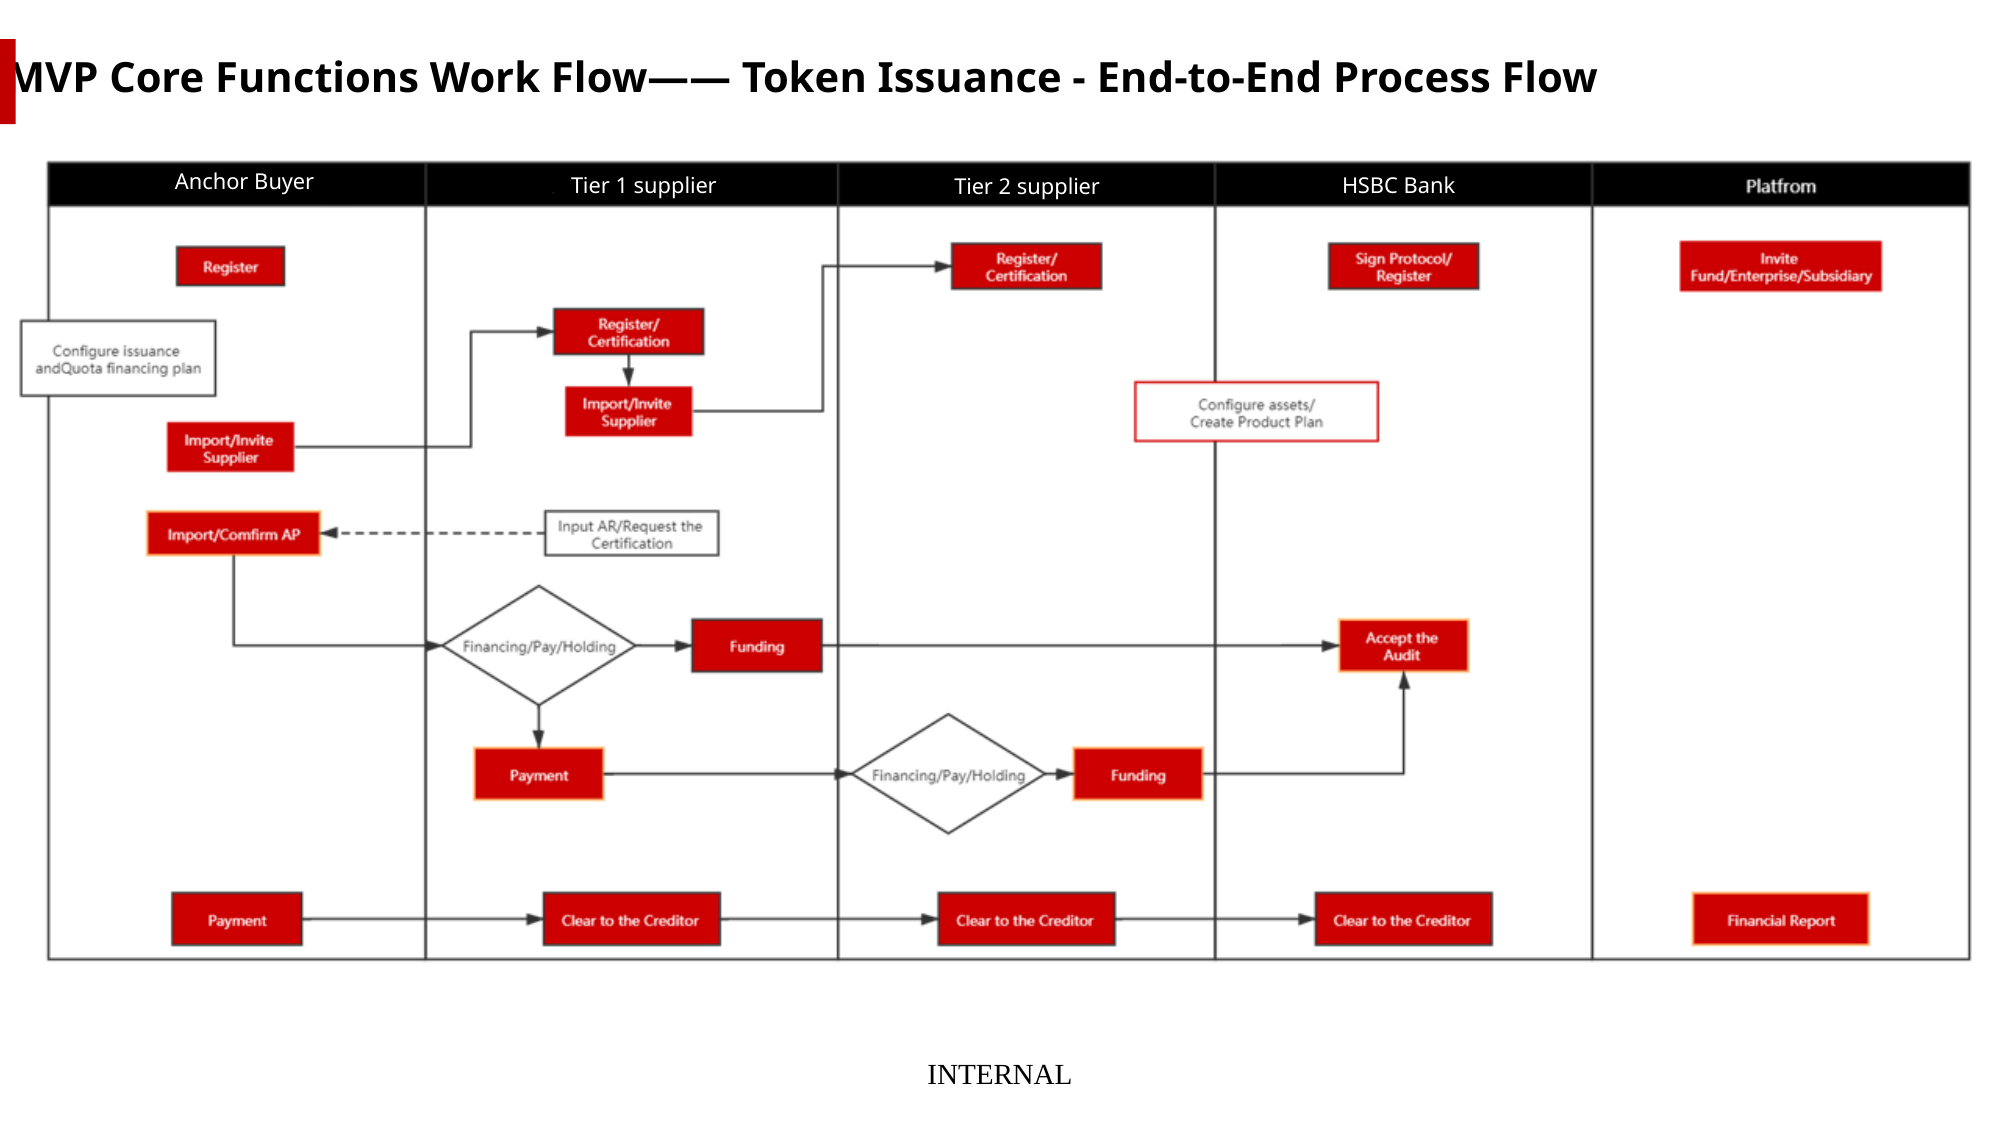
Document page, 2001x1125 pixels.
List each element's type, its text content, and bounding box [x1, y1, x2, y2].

text_box [0, 38, 17, 125]
text_box MVP Core Functions Work Flow—— Token Issuance - End-to-End Process Flow [17, 43, 1614, 109]
footer INTERNAL [662, 1042, 1338, 1103]
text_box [15, 158, 1986, 967]
